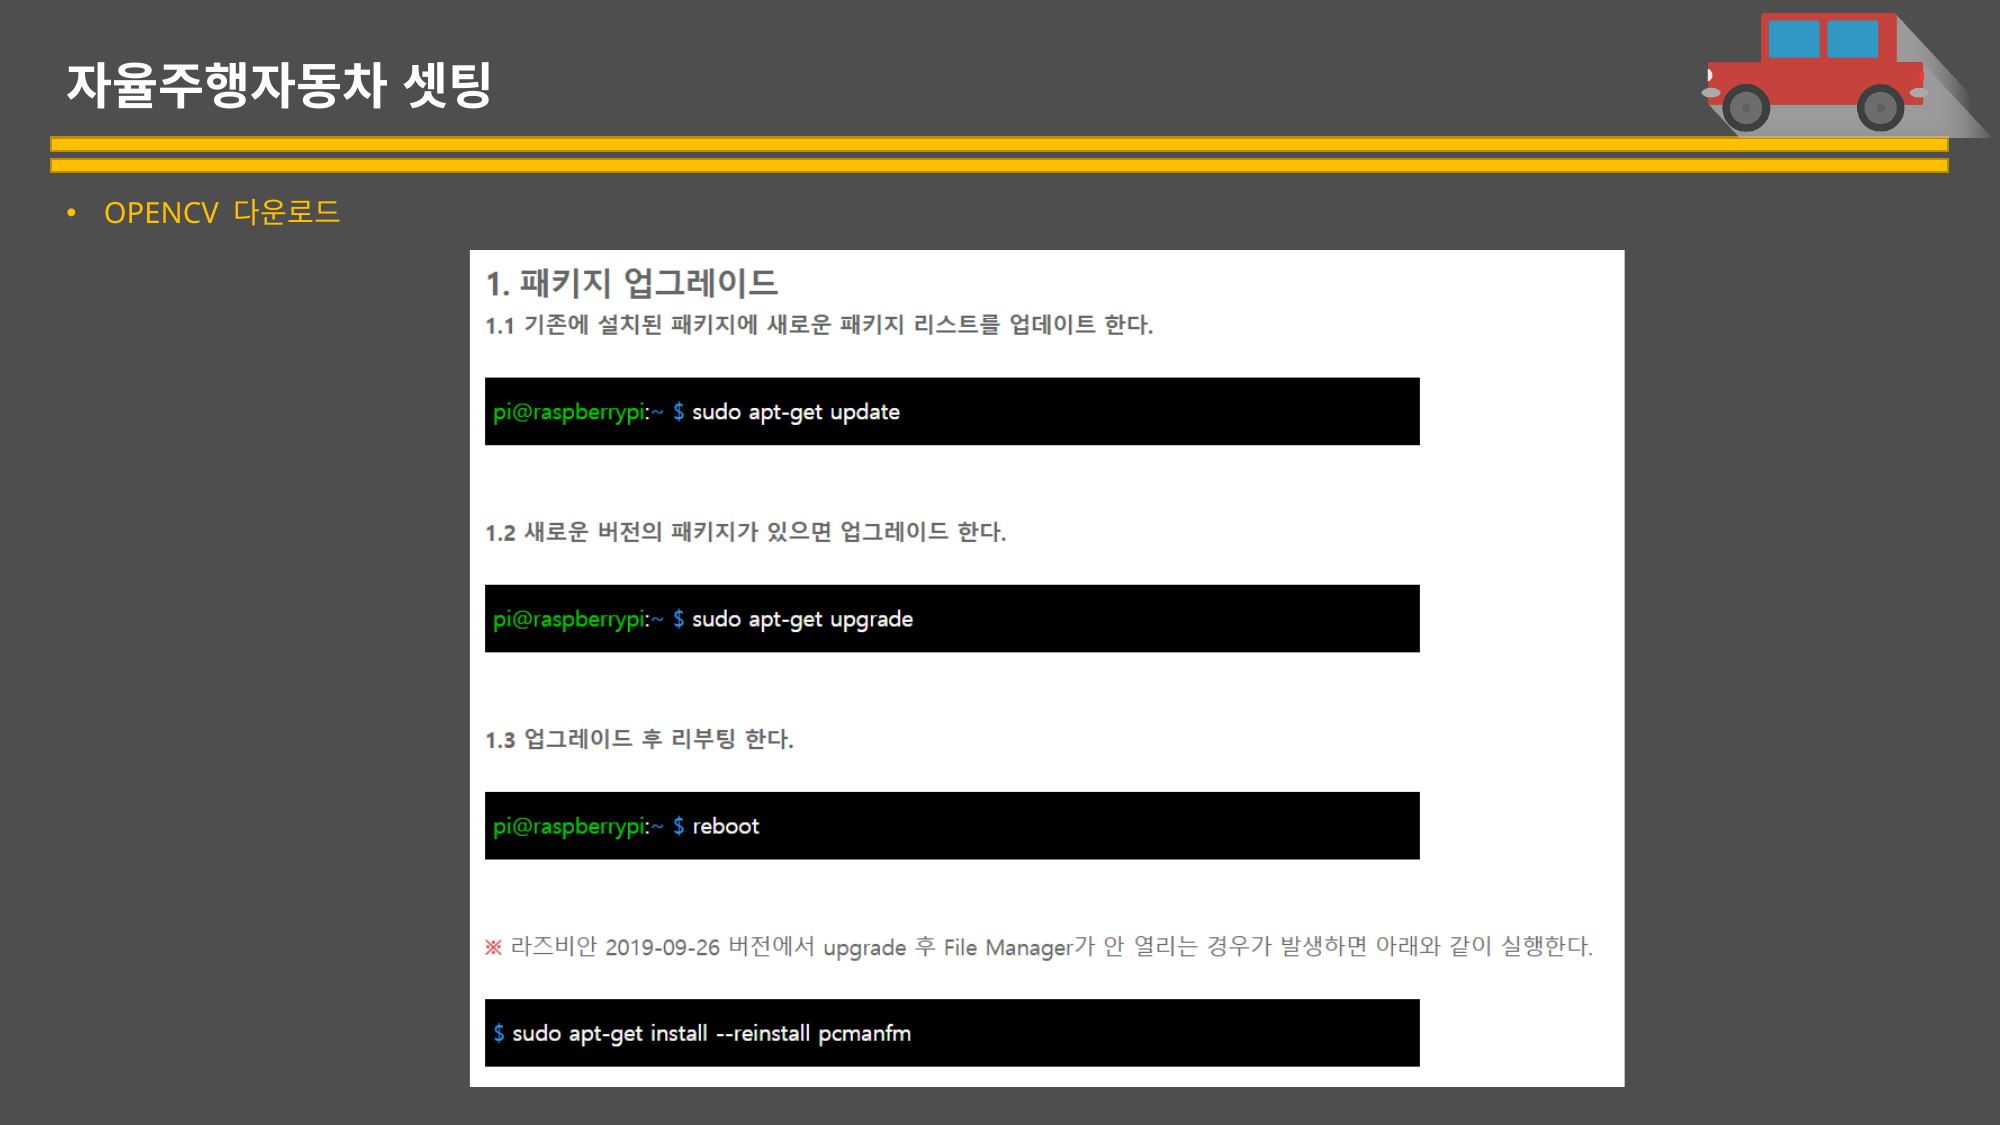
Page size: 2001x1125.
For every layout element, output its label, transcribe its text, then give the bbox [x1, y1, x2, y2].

list OPENCV 다운로드 [51, 169, 1949, 1103]
picture [1695, 1, 2000, 138]
picture [469, 250, 1625, 1087]
title 자율주행자동차 셋팅 [51, 39, 1949, 138]
